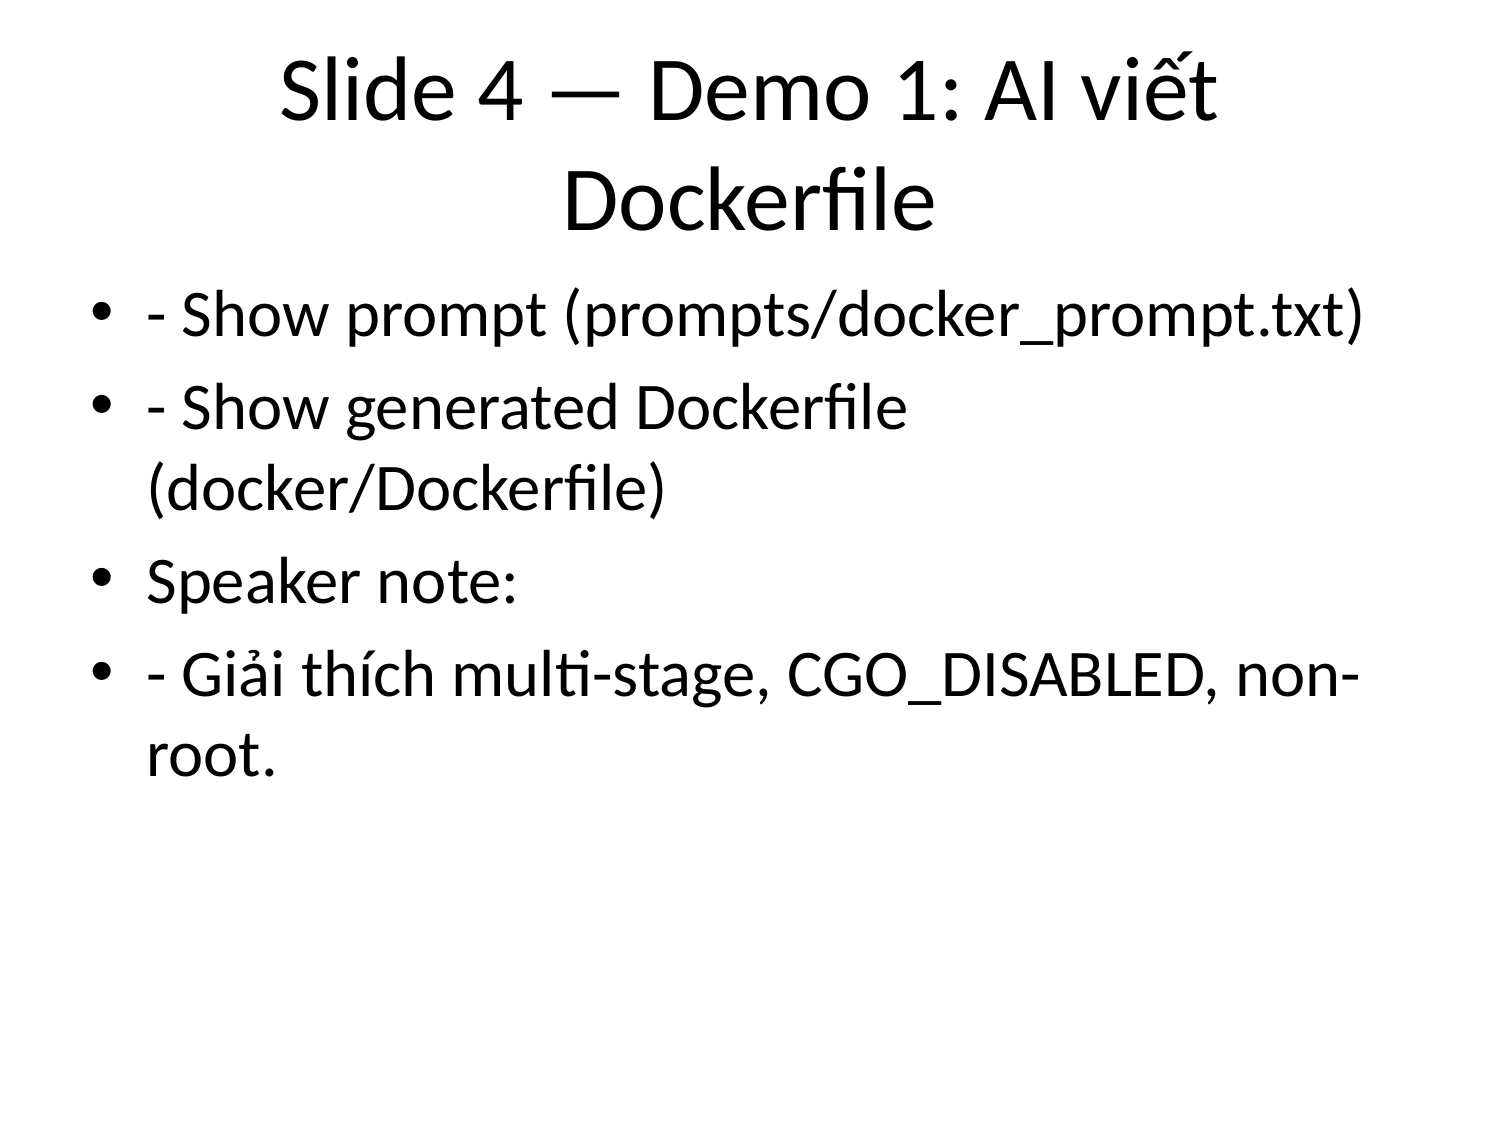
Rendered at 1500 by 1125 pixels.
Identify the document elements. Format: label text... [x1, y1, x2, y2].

title Slide 4 — Demo 1: AI viết Dockerfile [75, 45, 1425, 233]
list - Show prompt (prompts/docker_prompt.txt) - Show generated Dockerfile (docker/Dockerfile) Speaker note: - Giải thích multi-stage, CGO_DISABLED, non-root. [75, 262, 1425, 1005]
